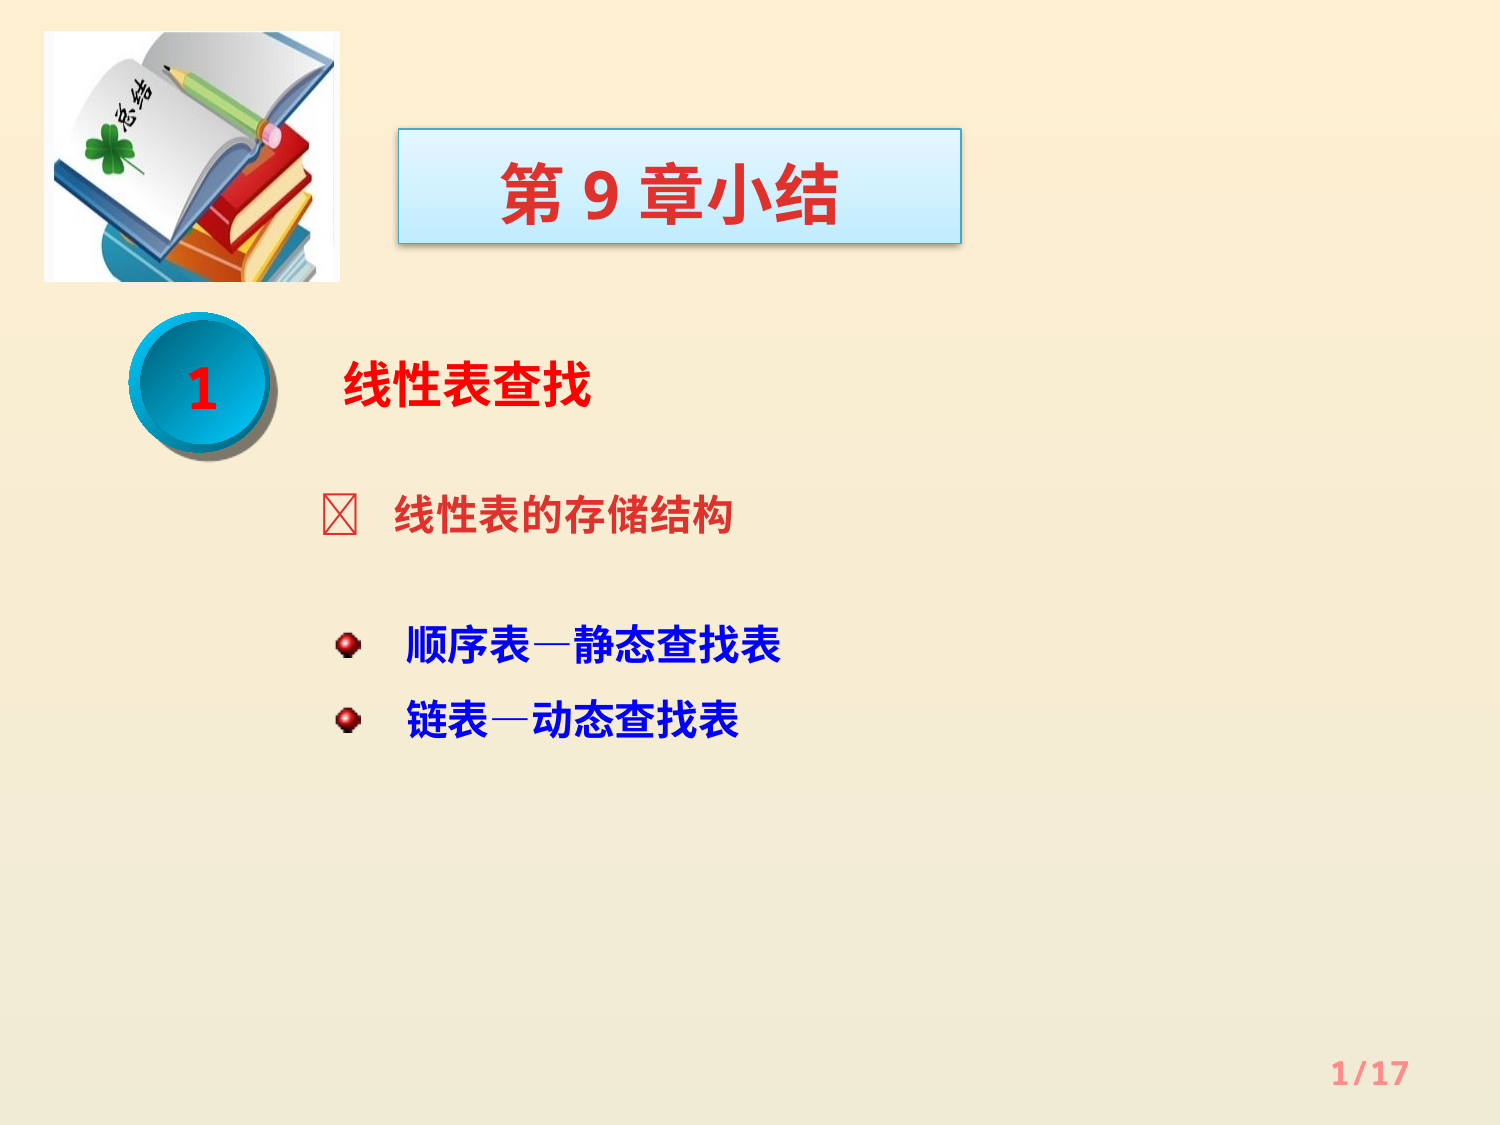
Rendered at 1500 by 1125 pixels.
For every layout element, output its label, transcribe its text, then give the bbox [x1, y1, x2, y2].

text_box 顺序表―静态查找表 链表―动态查找表 [316, 585, 856, 751]
slide_number 1/17 [1074, 1042, 1425, 1103]
text_box 线性表查找 [292, 339, 938, 421]
picture [331, 628, 361, 658]
text_box  线性表的存储结构 [304, 468, 888, 546]
picture [331, 703, 361, 733]
picture [44, 30, 341, 282]
text_box 第9章小结 [398, 128, 962, 244]
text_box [128, 312, 270, 453]
